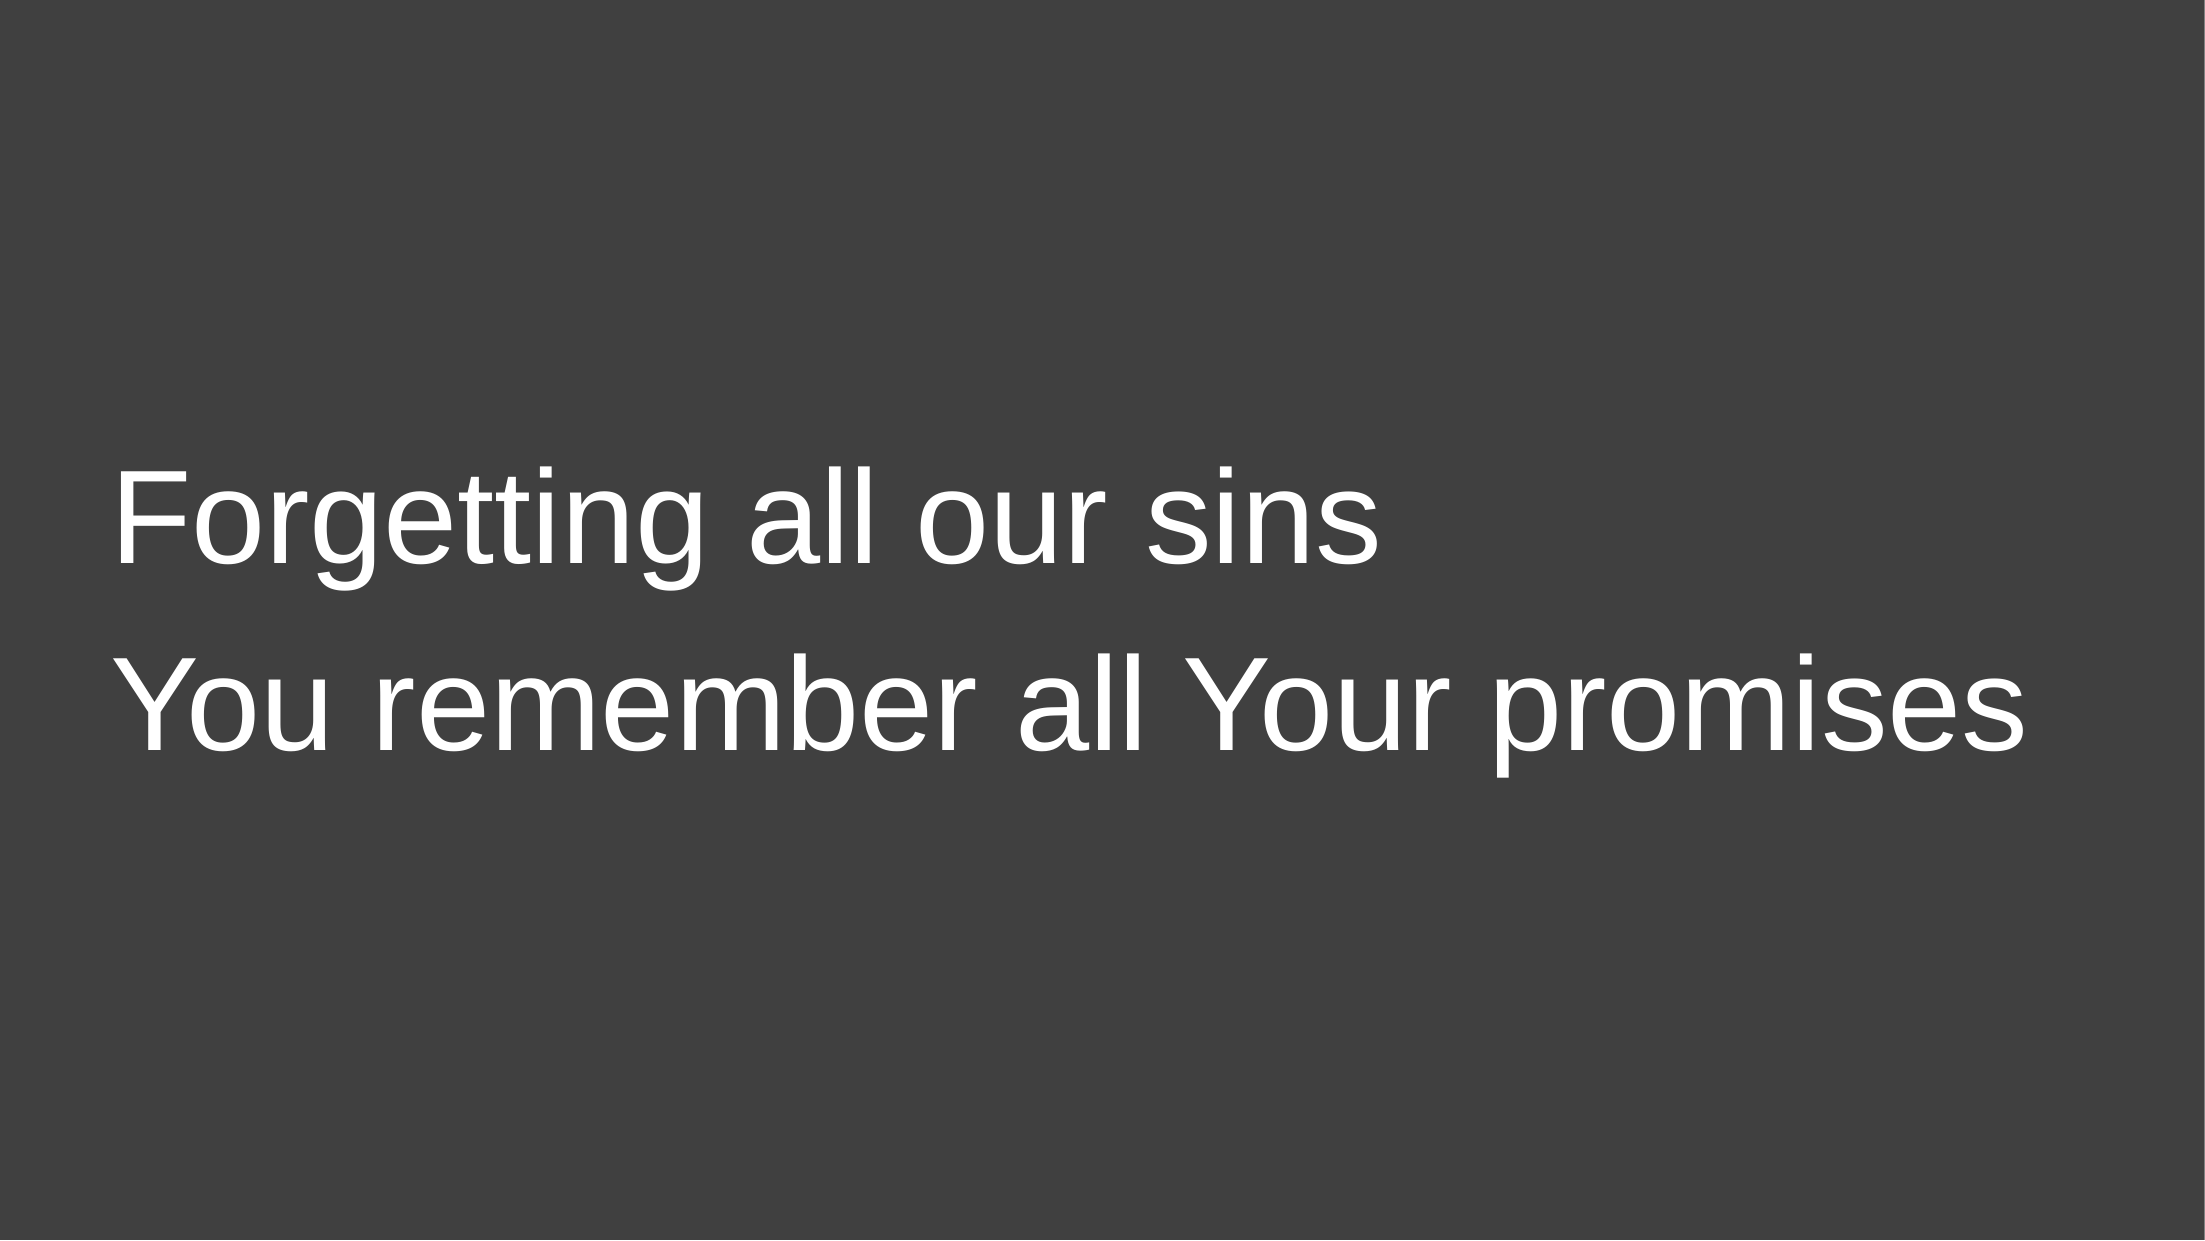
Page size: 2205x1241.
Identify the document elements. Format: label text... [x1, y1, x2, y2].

subtitle Forgetting all our sins You remember all Your promises [110, 62, 2094, 1154]
